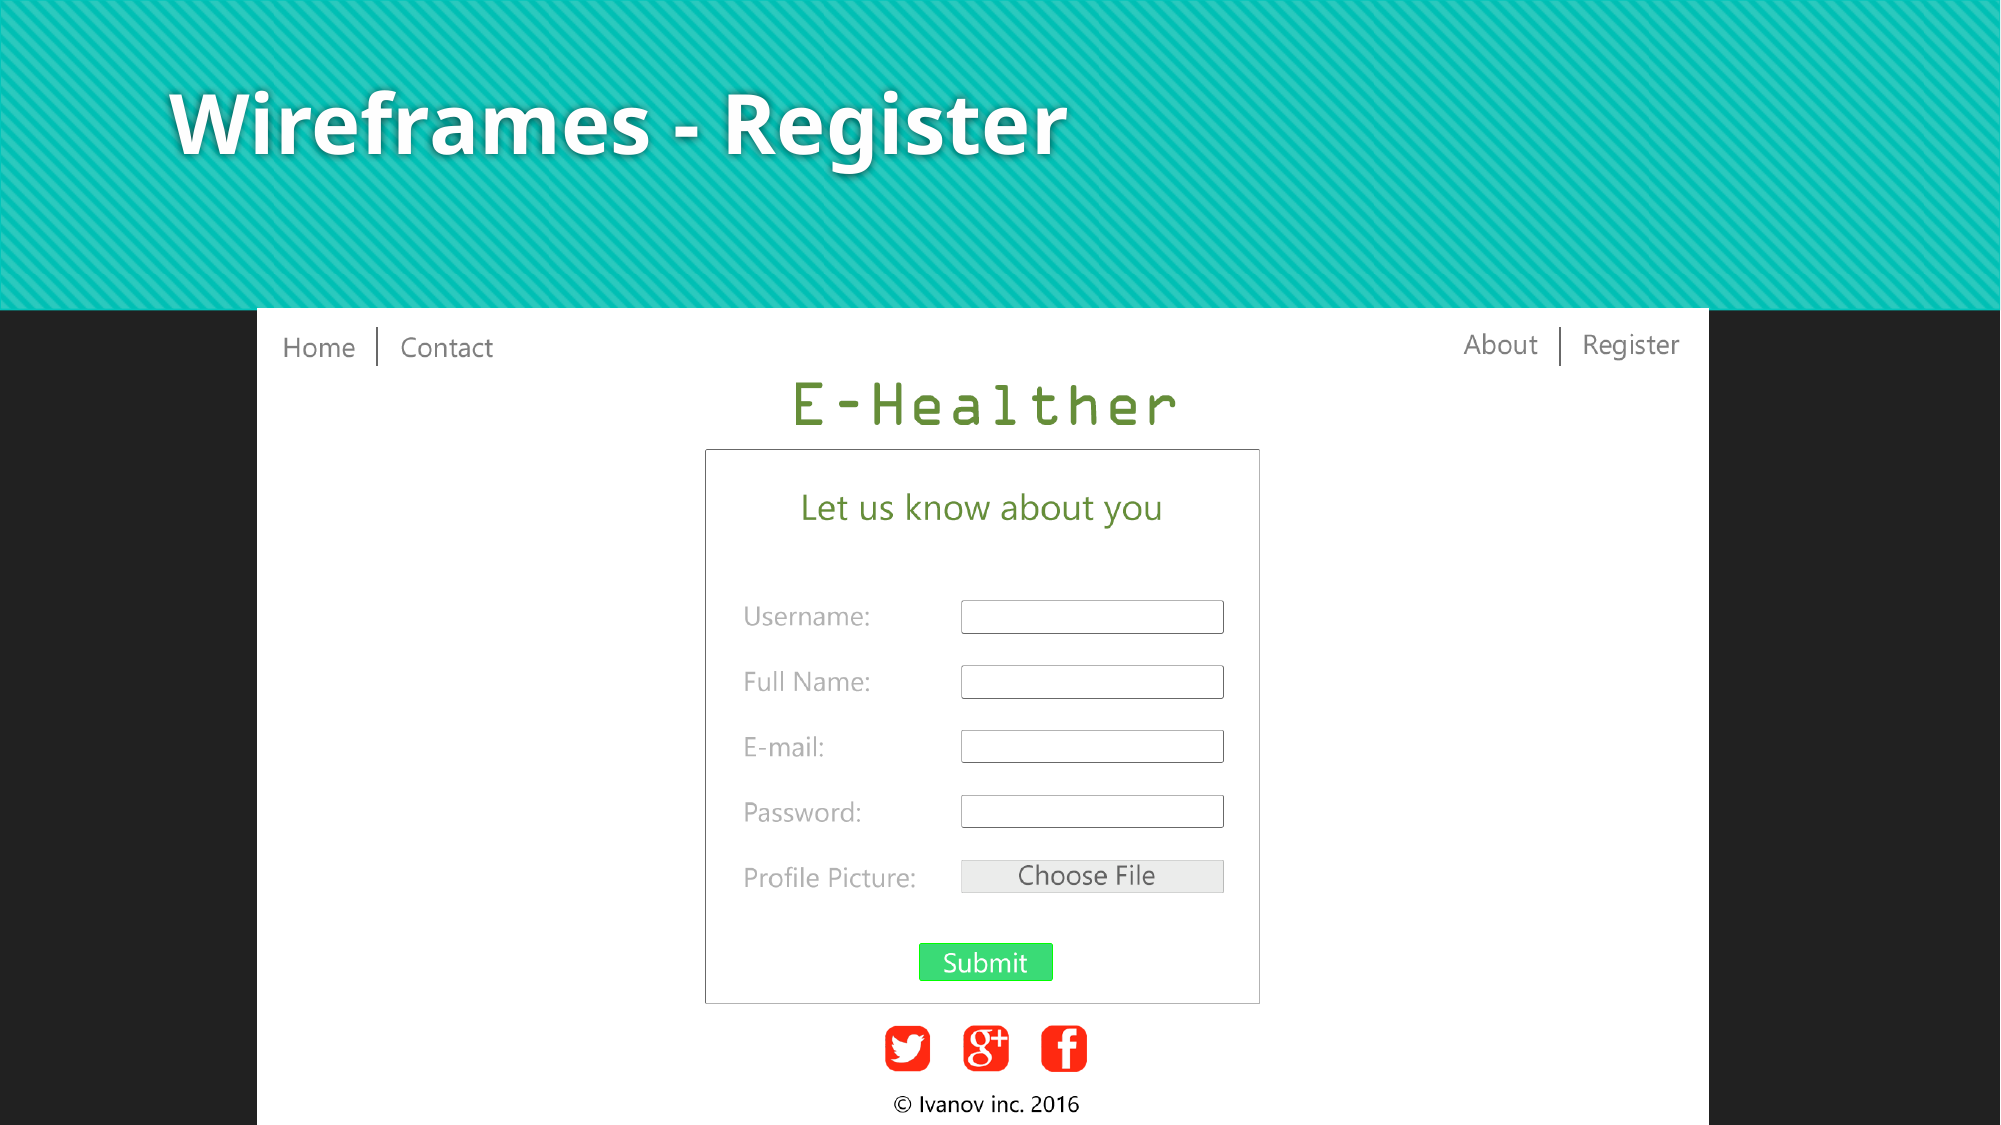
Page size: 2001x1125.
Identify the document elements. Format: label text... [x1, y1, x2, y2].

picture [257, 308, 1709, 1125]
title Wireframes - Register [154, 19, 1889, 179]
